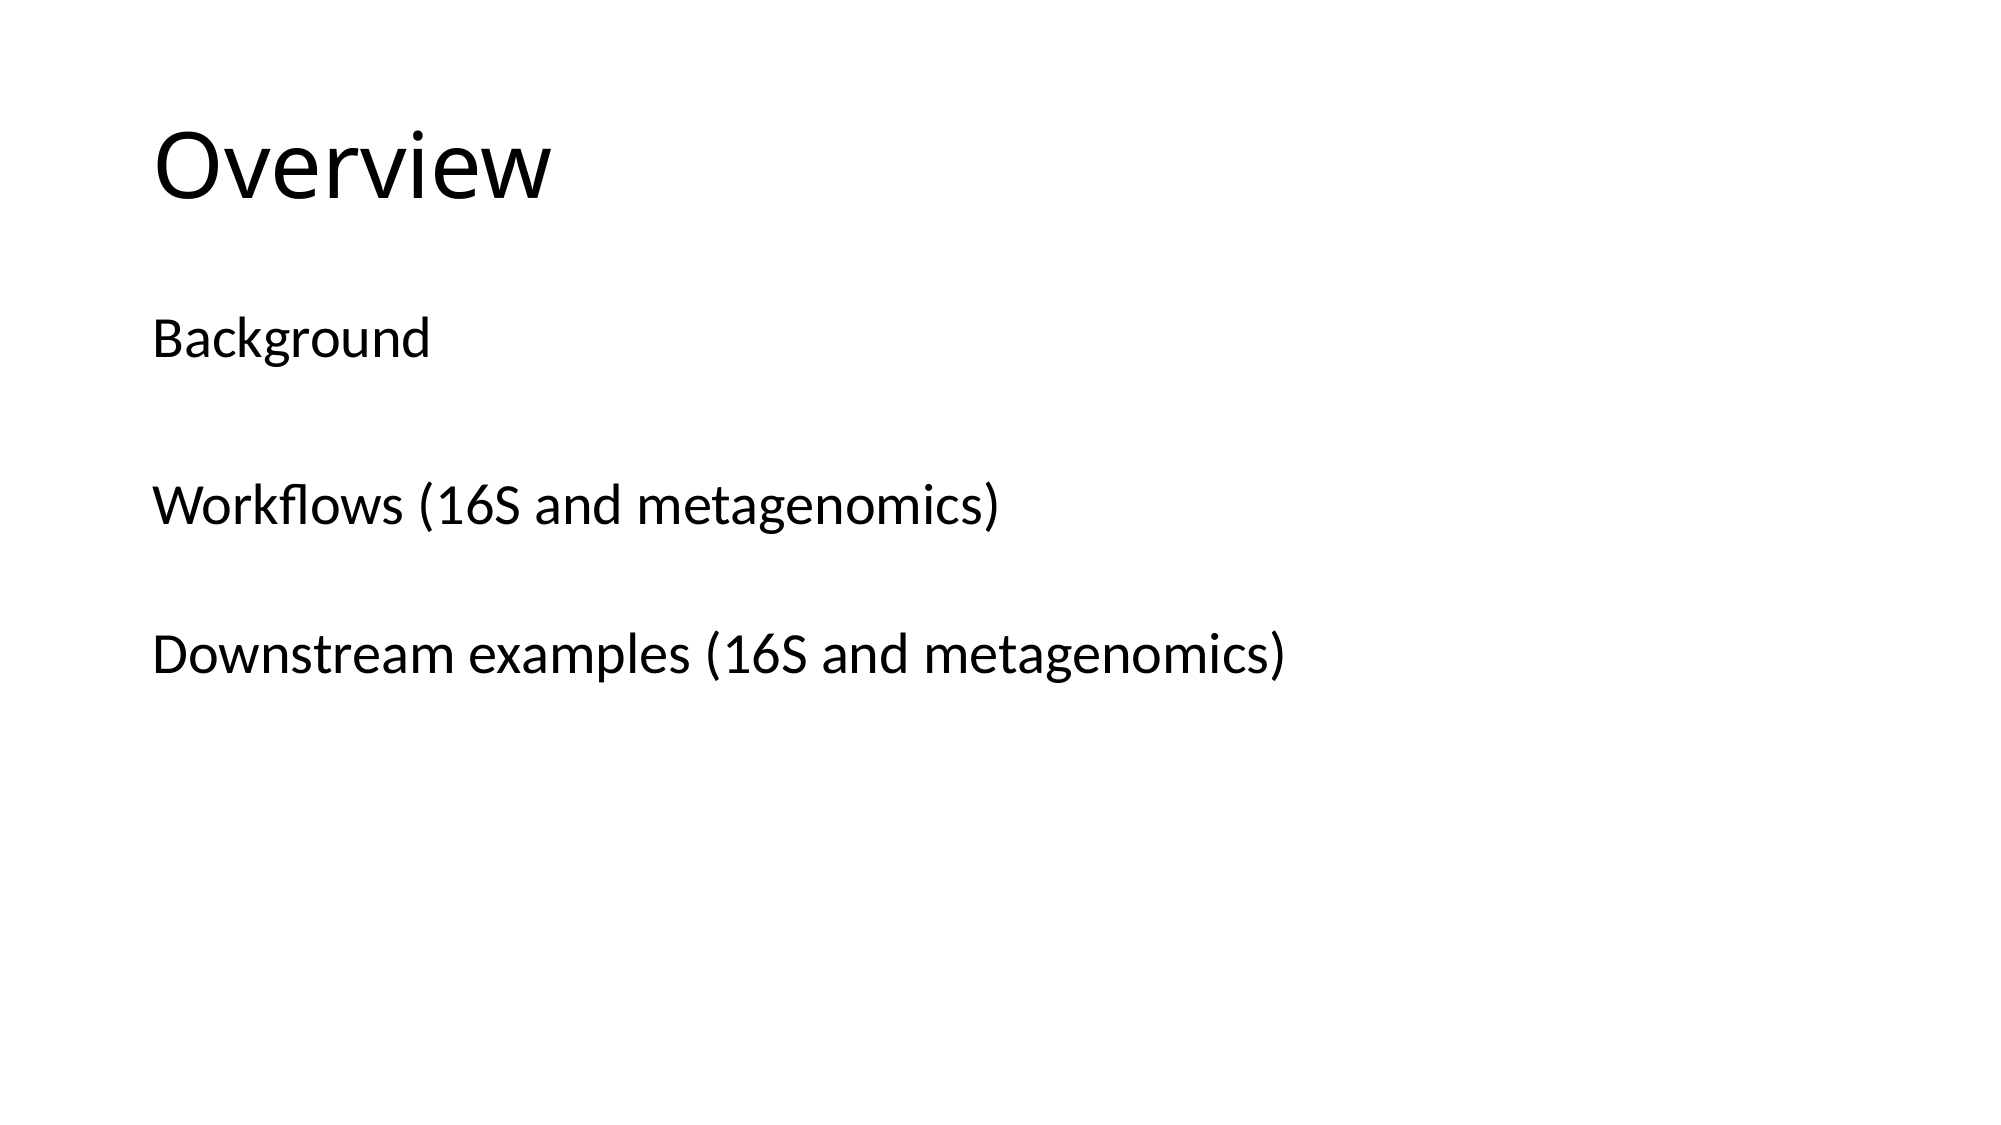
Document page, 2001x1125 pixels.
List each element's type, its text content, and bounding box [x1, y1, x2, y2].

title Overview [137, 59, 1863, 278]
list Background Workflows (16S and metagenomics) Downstream examples (16S and metagenomics) [137, 299, 1863, 1014]
